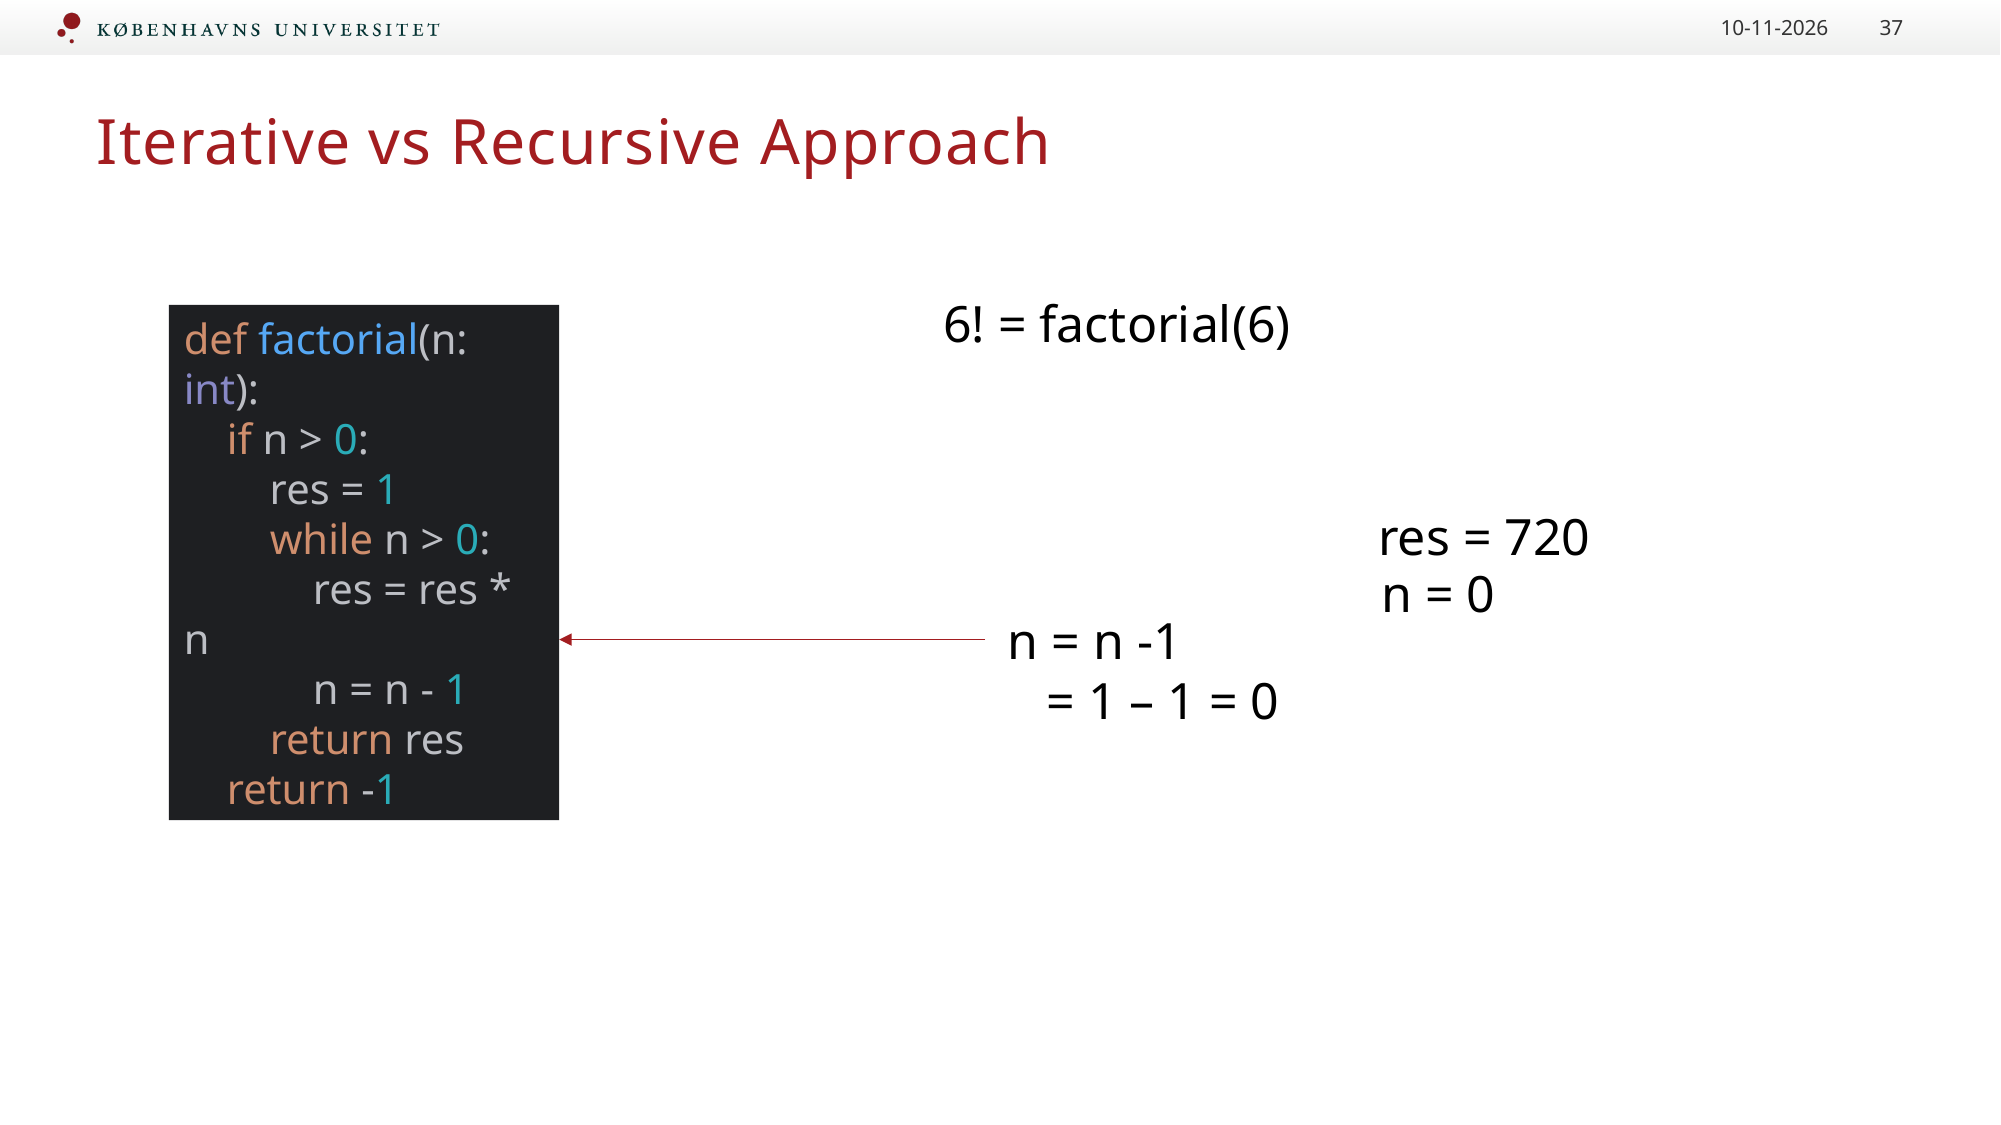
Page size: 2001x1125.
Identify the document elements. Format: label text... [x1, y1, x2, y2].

slide_number 37 [1840, 14, 1904, 43]
title Iterative vs Recursive Approach [96, 101, 1904, 244]
text_box def factorial(n: int): if n > 0: res = 1 while n > 0: res = res * n n = n - 1 return res return -1 [168, 304, 560, 821]
picture [91, 15, 476, 42]
text_box n = n -1 = 1 – 1 = 0 [1007, 609, 1280, 730]
text_box n = 0 [1381, 562, 1496, 623]
text_box 6! = factorial(6) [943, 292, 1291, 353]
text_box res = 720 [1378, 505, 1591, 566]
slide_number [1694, 14, 1829, 43]
